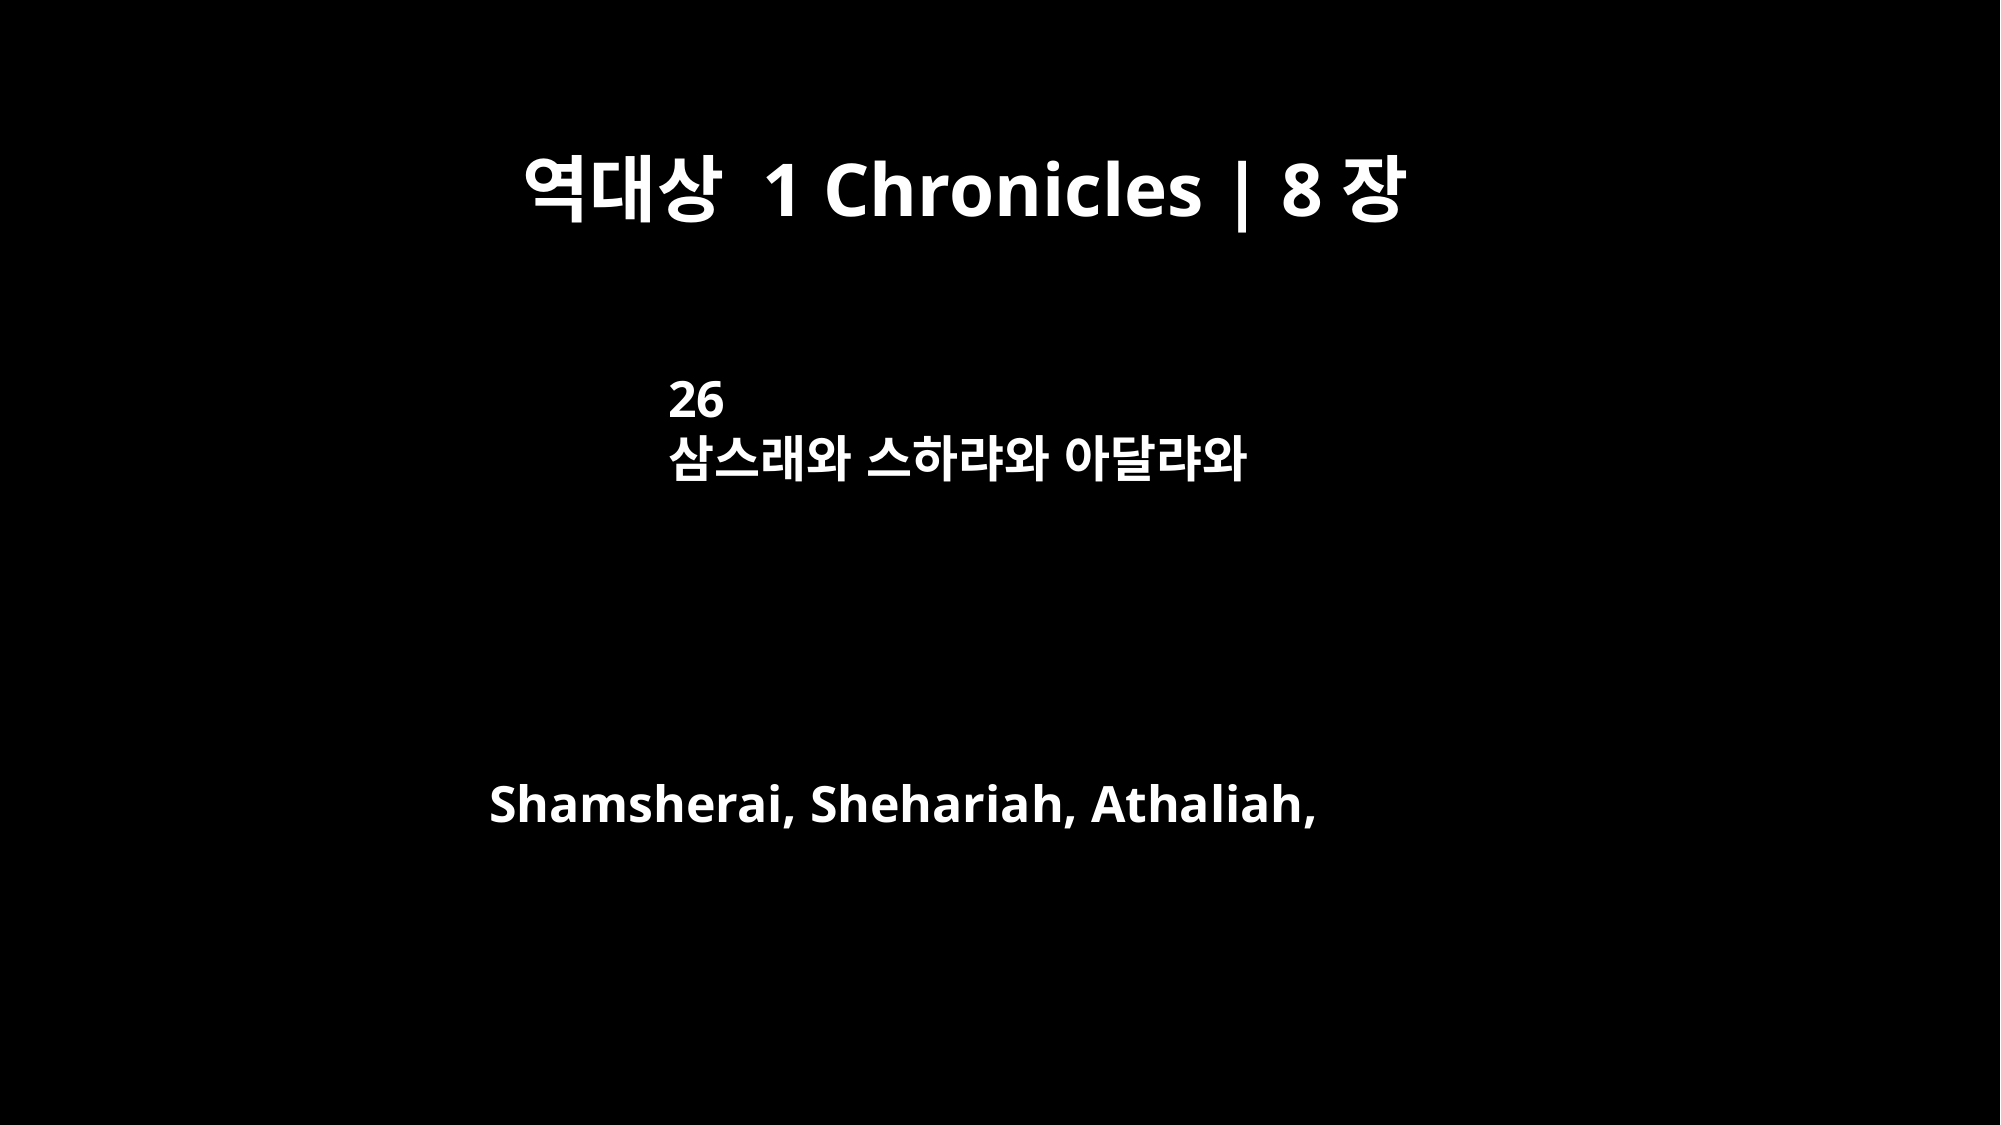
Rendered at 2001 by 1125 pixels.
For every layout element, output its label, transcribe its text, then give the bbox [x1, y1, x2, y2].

text_box 26 삼스래와 스하랴와 아달랴와 [653, 359, 1264, 495]
text_box Shamsherai, Shehariah, Athaliah, [474, 764, 1334, 840]
text_box 역대상 1 Chronicles | 8장 [507, 136, 1424, 239]
